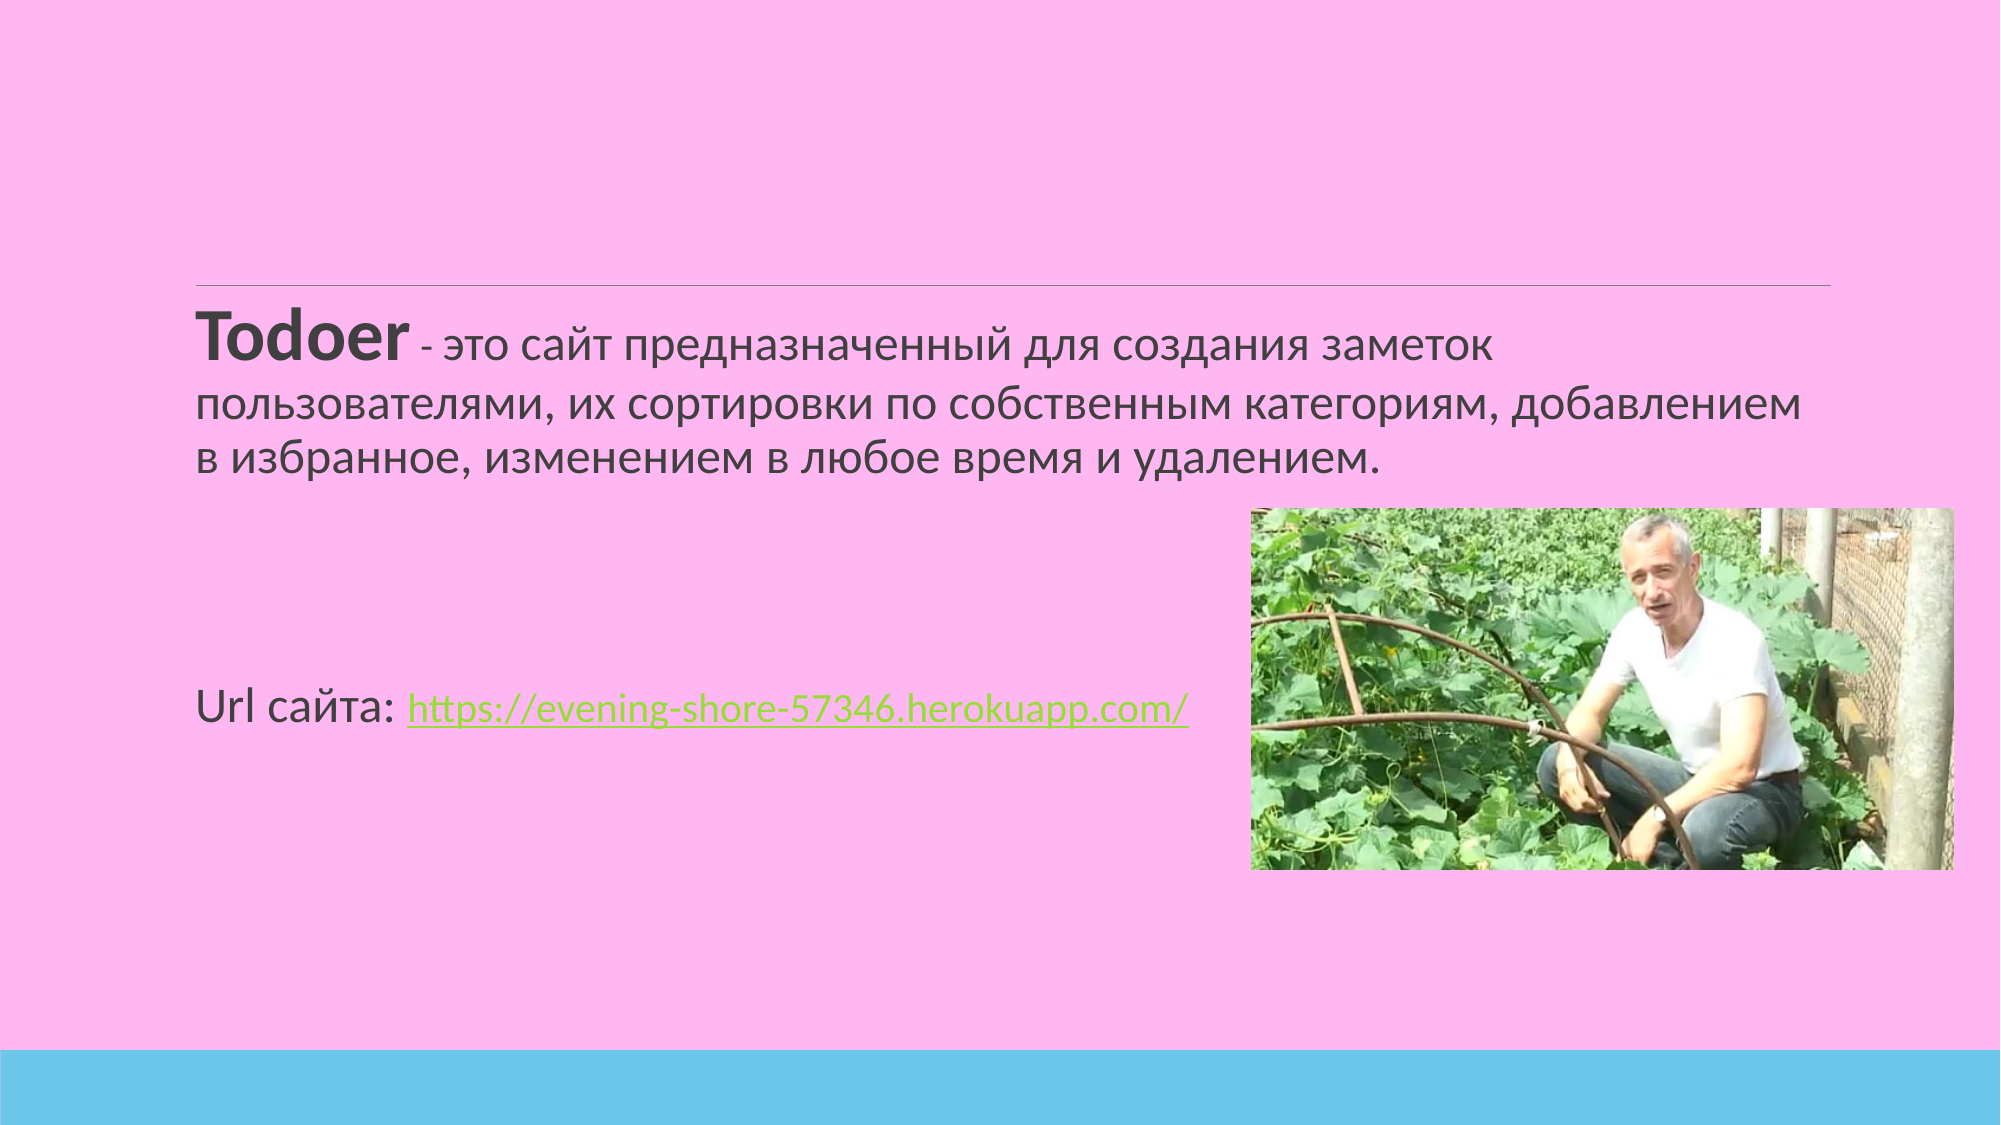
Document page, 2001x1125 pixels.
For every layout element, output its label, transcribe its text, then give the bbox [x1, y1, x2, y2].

list Todoer - это сайт предназначенный для создания заметок пользователями, их сортировки по собственным категориям, добавлением в избранное, изменением в любое время и удалением. Url сайта: https://evening-shore-57346.herokuapp.com/ [195, 287, 1830, 963]
picture [1251, 507, 1955, 871]
